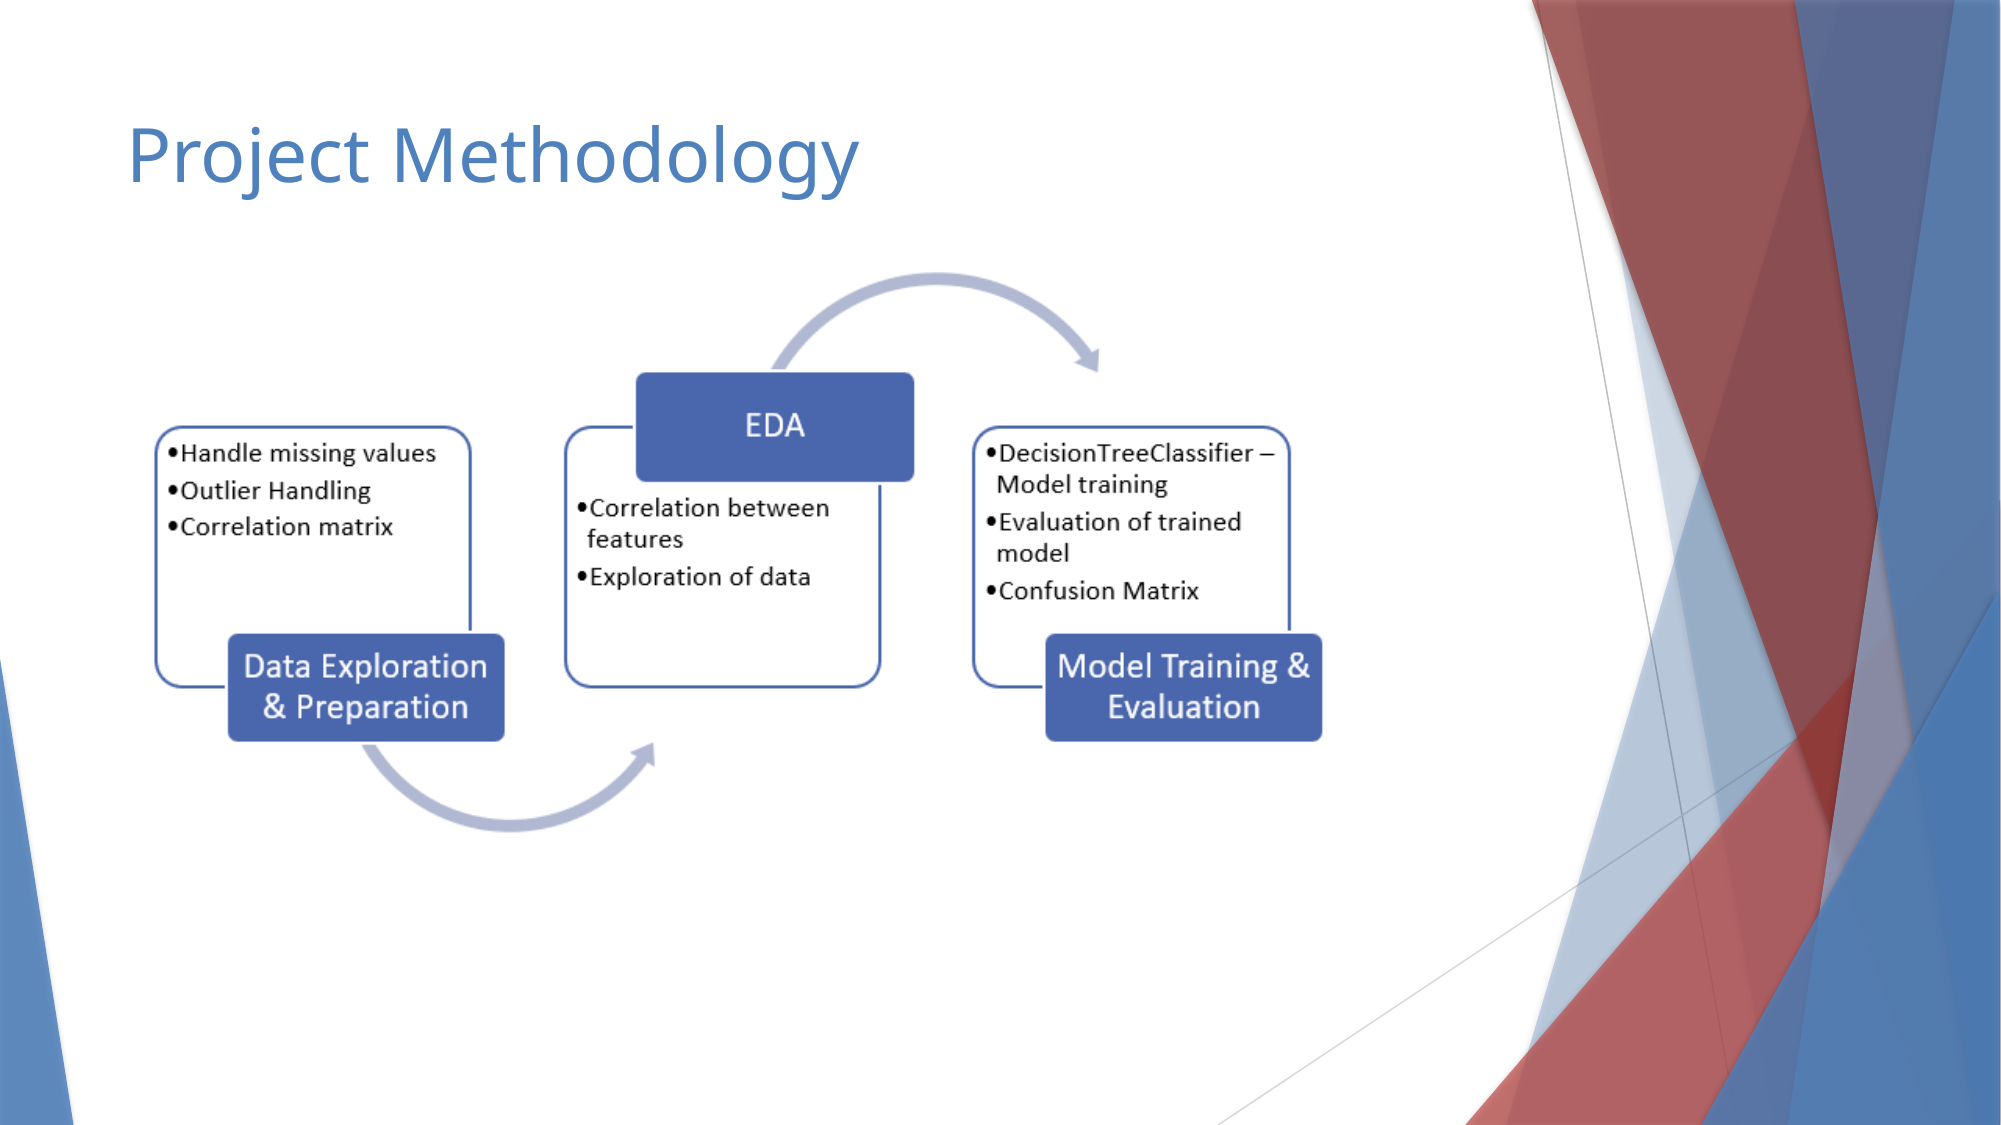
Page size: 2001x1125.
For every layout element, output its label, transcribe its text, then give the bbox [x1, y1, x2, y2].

picture [110, 260, 1336, 865]
title Project Methodology [111, 99, 1522, 317]
